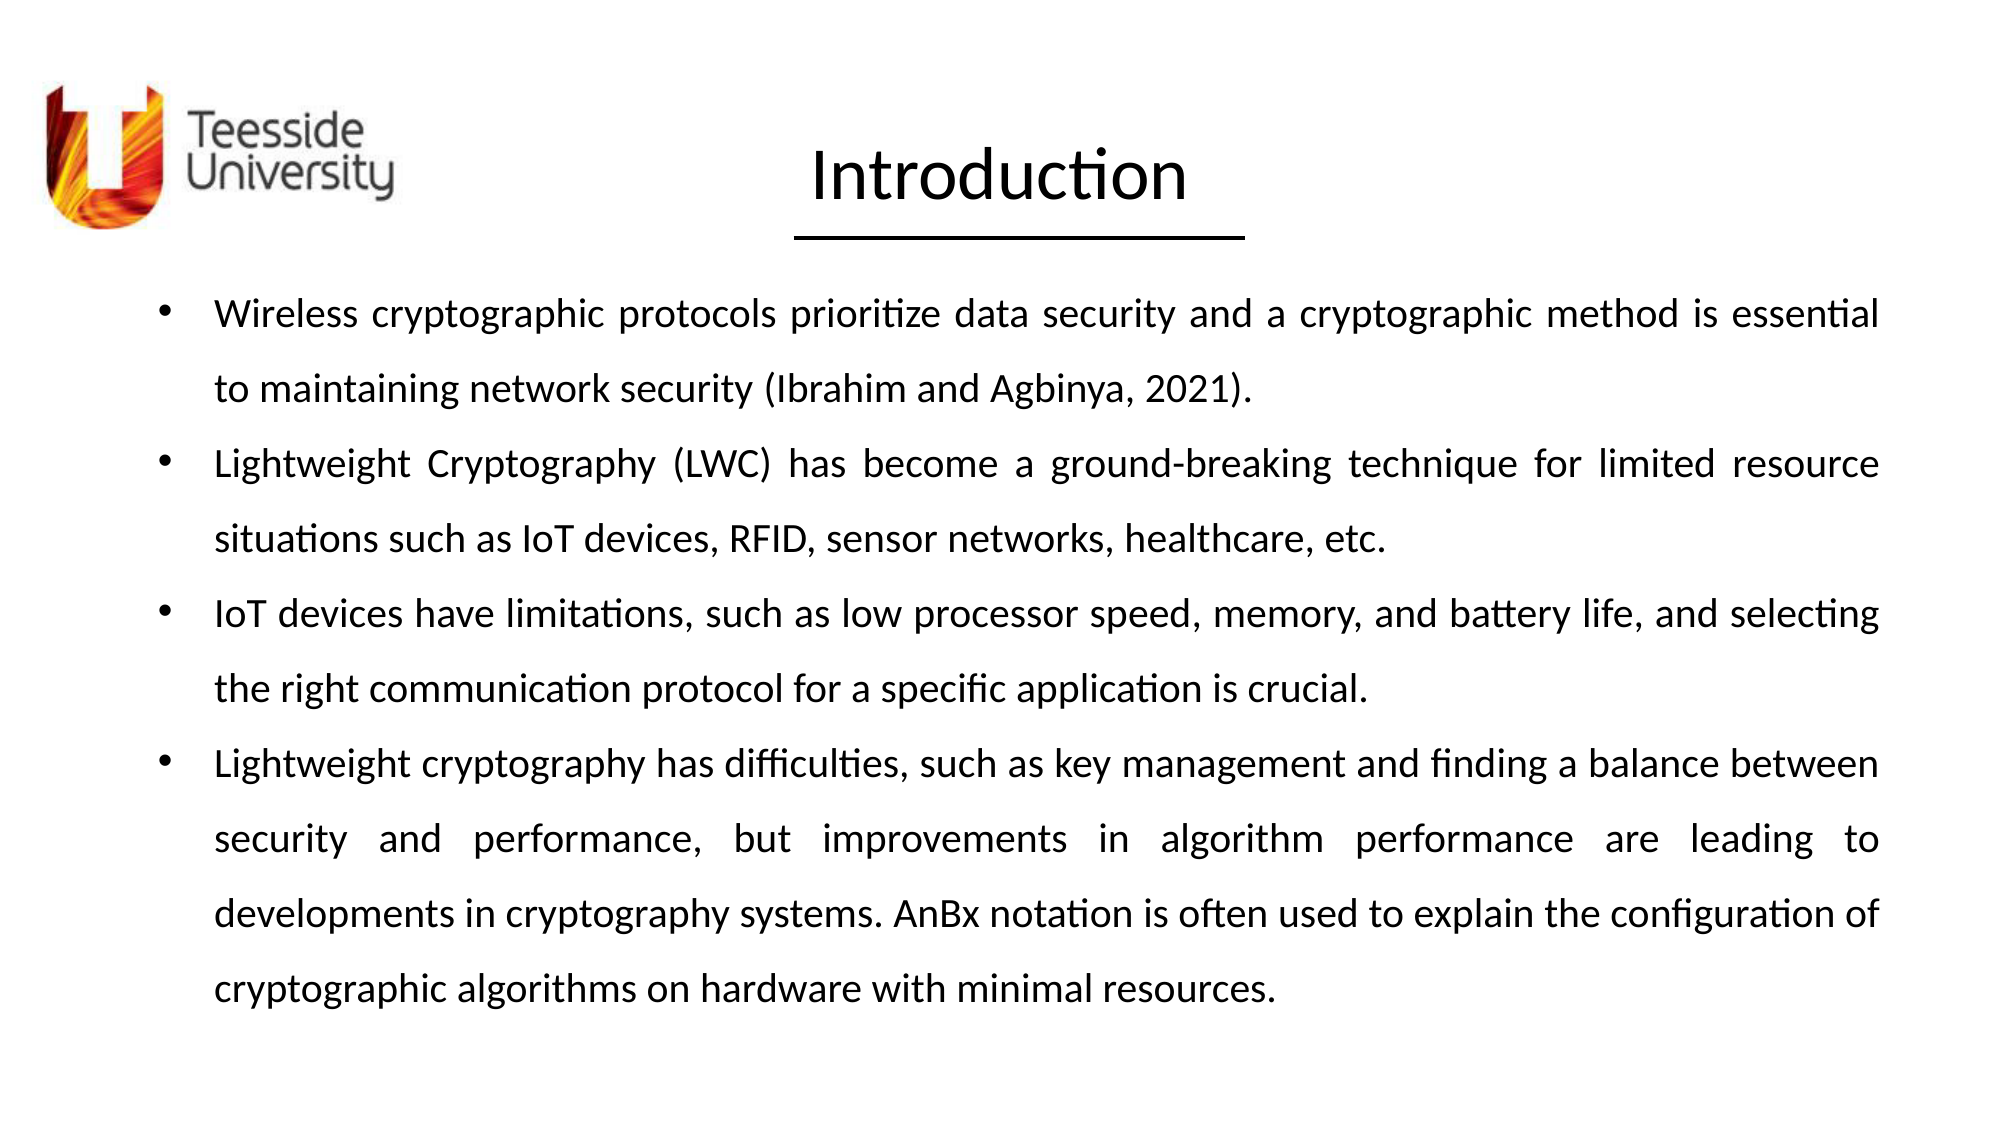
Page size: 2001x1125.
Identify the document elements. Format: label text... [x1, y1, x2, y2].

text_box Wireless cryptographic protocols prioritize data security and a cryptographic method is essential to maintaining network security (Ibrahim and Agbinya, 2021). Lightweight Cryptography (LWC) has become a ground-breaking technique for limited resource situations such as IoT devices, RFID, sensor networks, healthcare, etc. IoT devices have limitations, such as low processor speed, memory, and battery life, and selecting the right communication protocol for a specific application is crucial. Lightweight cryptography has difficulties, such as key management and finding a balance between security and performance, but improvements in algorithm performance are leading to developments in cryptography systems. AnBx notation is often used to explain the configuration of cryptographic algorithms on hardware with minimal resources. [143, 252, 1896, 1018]
picture [31, 56, 408, 257]
text_box Introduction [795, 116, 1205, 222]
